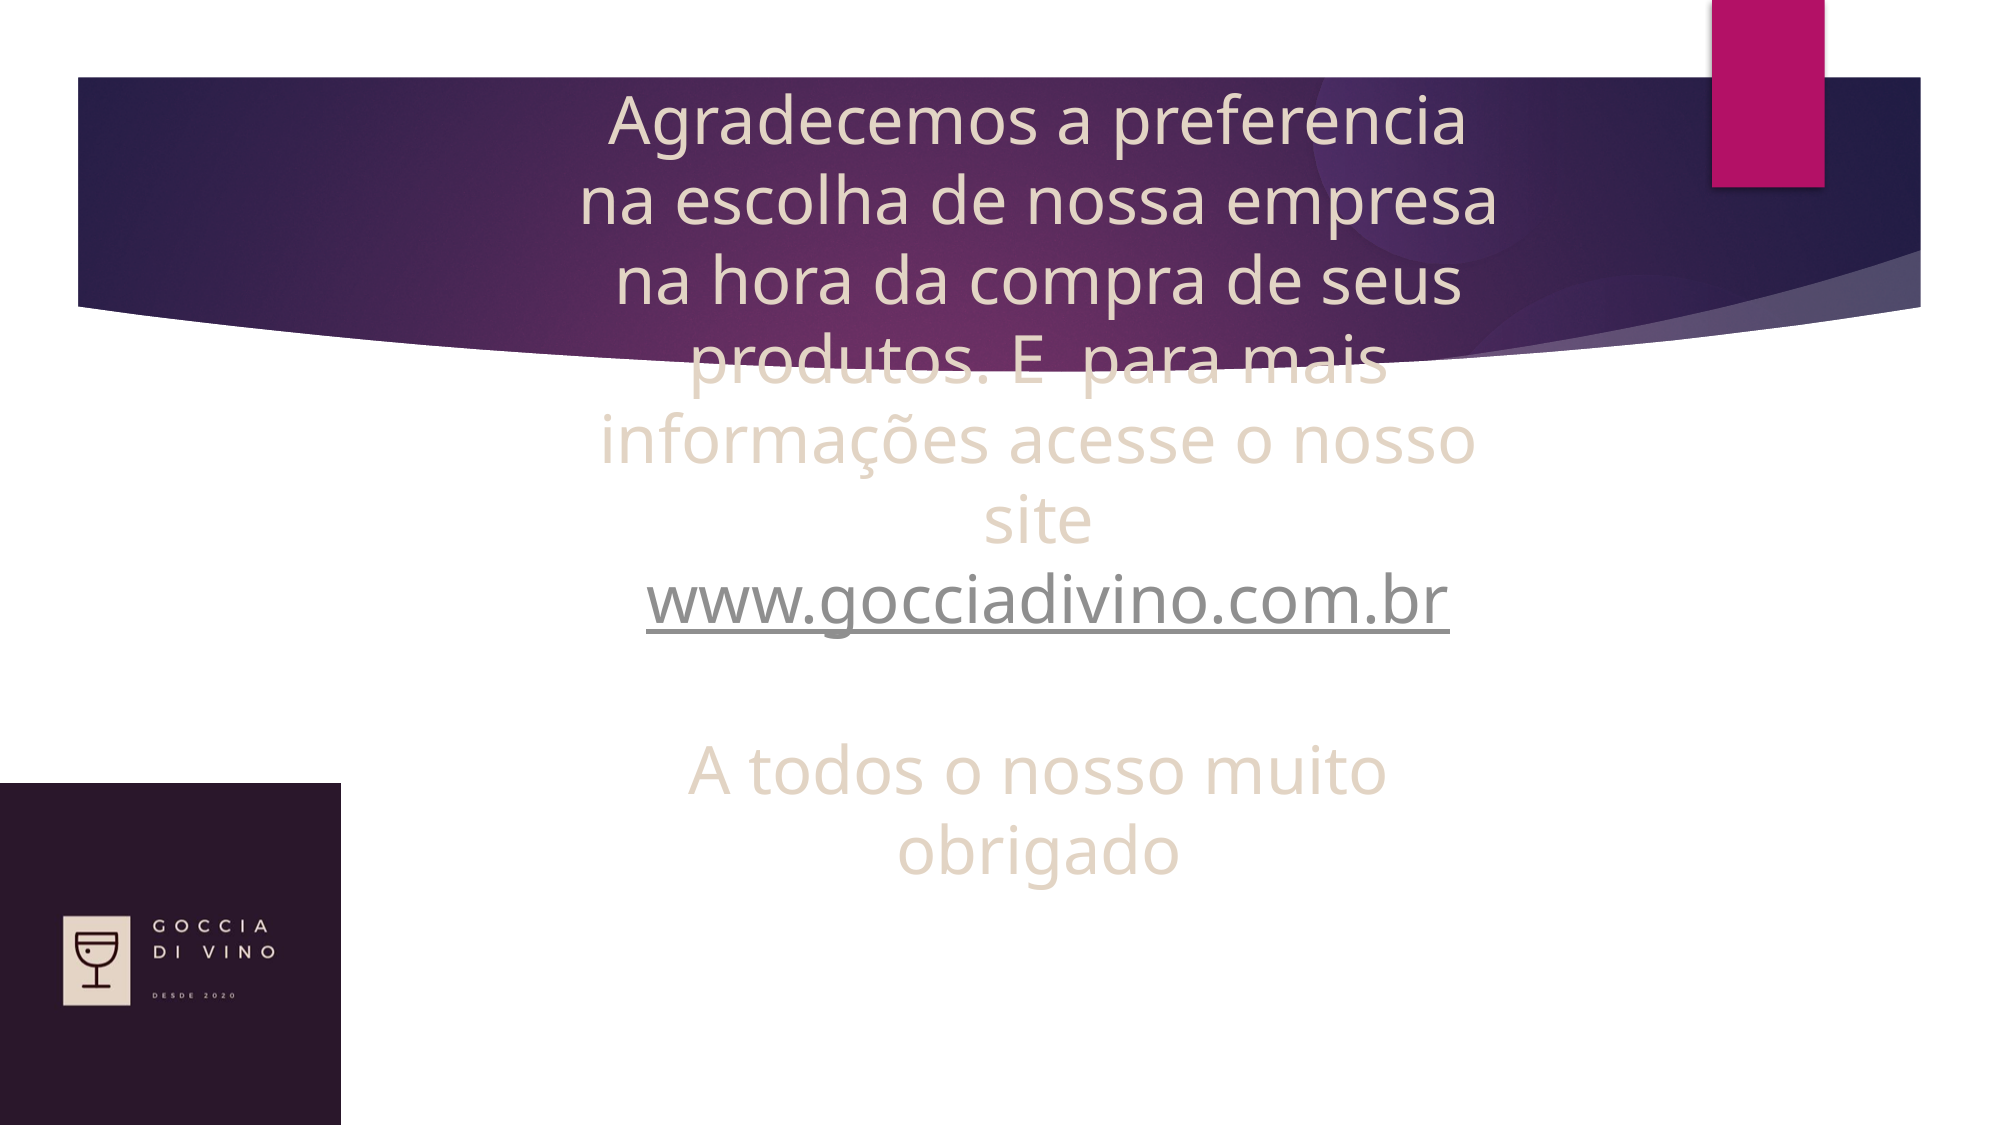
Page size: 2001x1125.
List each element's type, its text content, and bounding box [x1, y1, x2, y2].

picture [79, 78, 556, 354]
picture [1523, 78, 1920, 346]
picture [0, 783, 342, 1125]
text_box Agradecemos a preferencia na escolha de nossa empresa na hora da compra de seus produtos. E para mais informações acesse o nosso site www.gocciadivino.com.br A todos o nosso muito obrigado [556, 70, 1523, 885]
